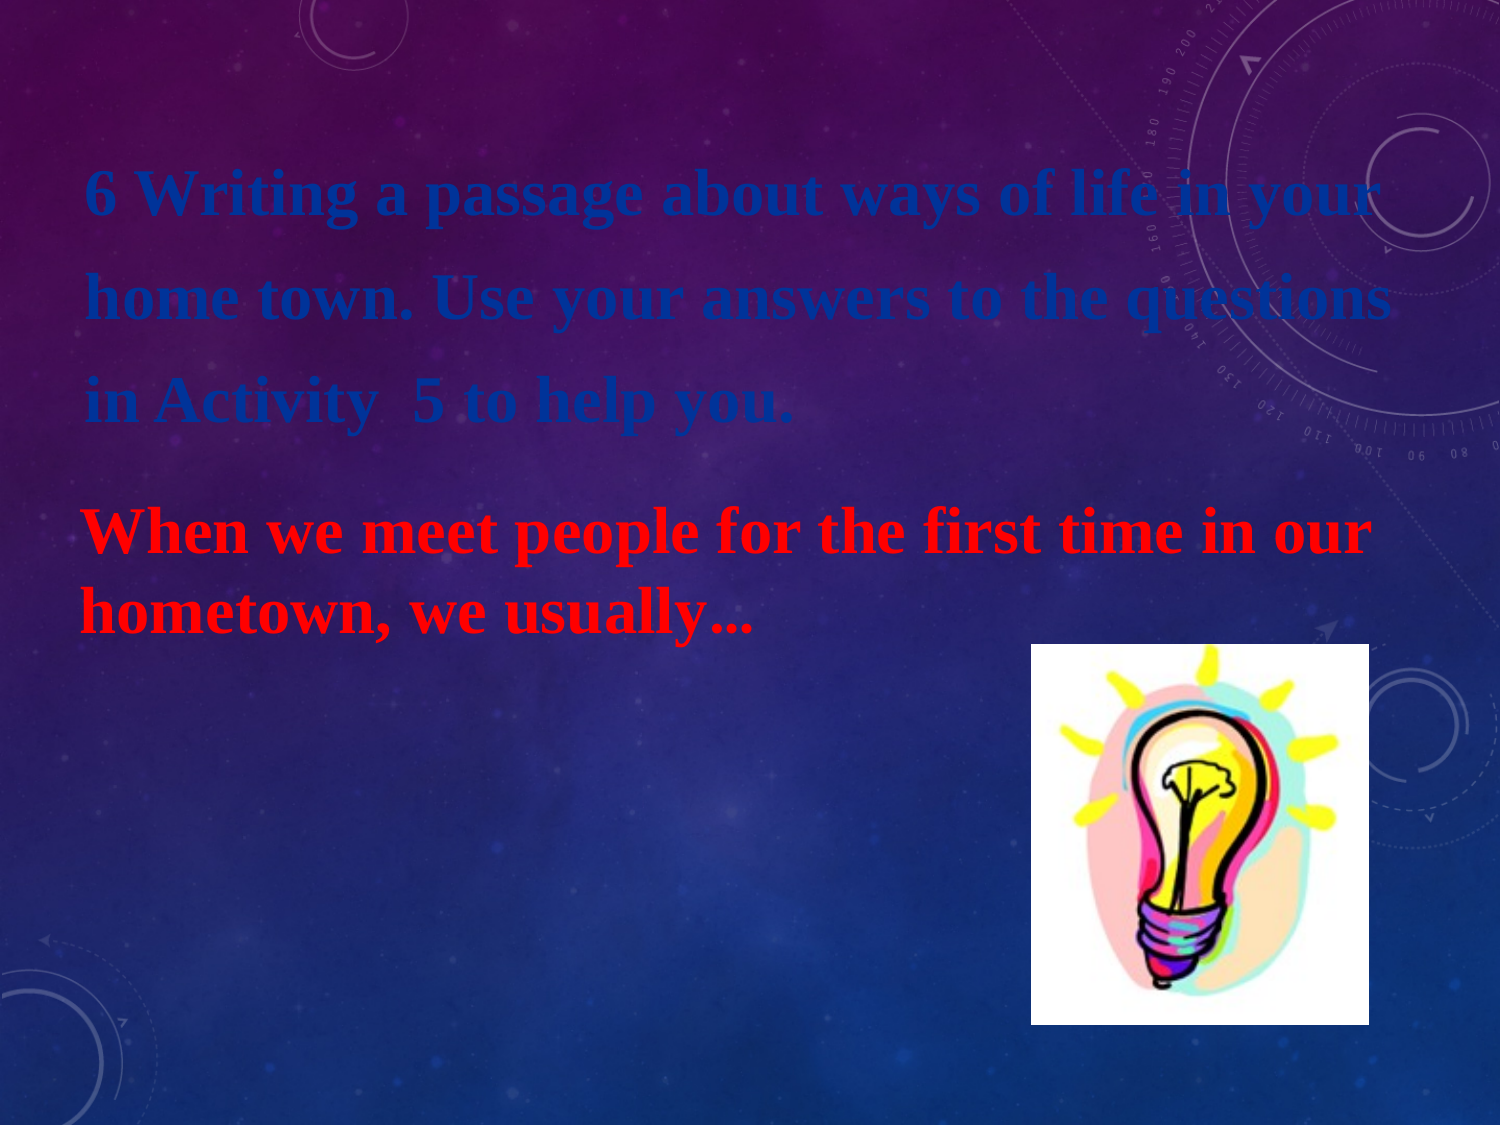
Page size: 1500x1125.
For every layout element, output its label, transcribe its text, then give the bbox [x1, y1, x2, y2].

picture [0, 0, 1500, 1125]
text_box When we meet people for the first time in our hometown, we usually… [64, 479, 1406, 735]
text_box 6 Writing a passage about ways of life in your home town. Use your answers to the questions in Activity 5 to help you. [70, 117, 1429, 444]
